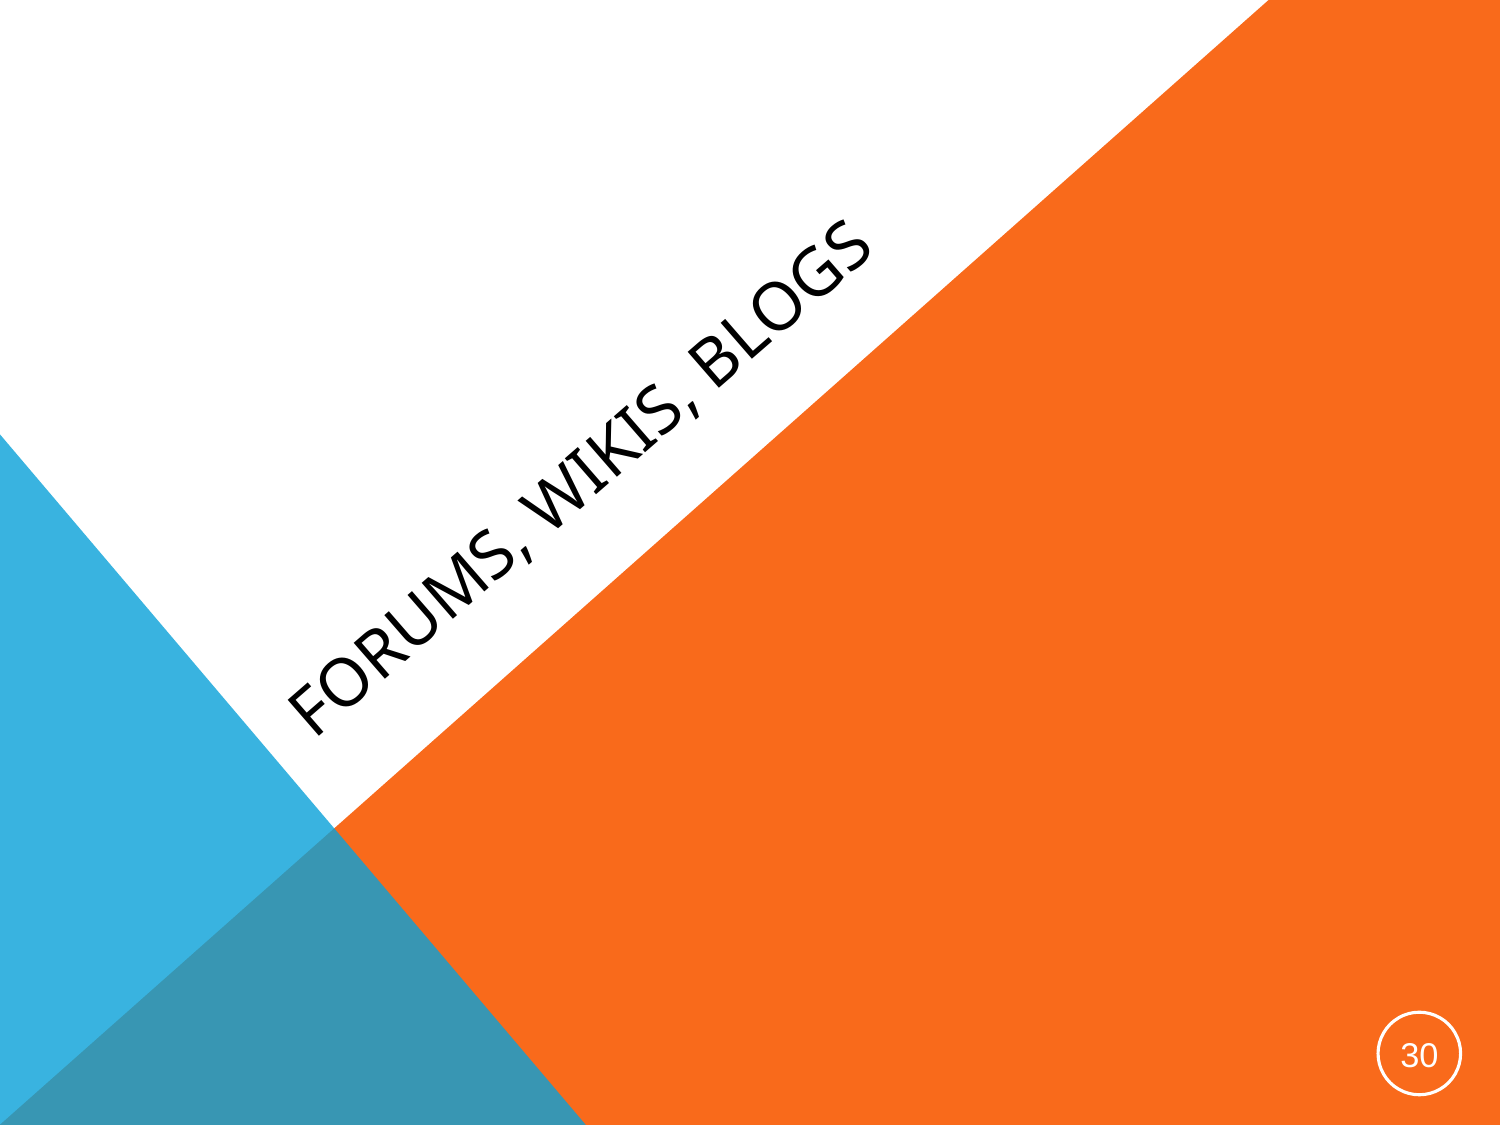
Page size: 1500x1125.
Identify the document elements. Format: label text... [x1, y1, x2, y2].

slide_number 30 [1376, 1010, 1463, 1097]
title Forums, wikis, blogs [183, 3, 1013, 762]
